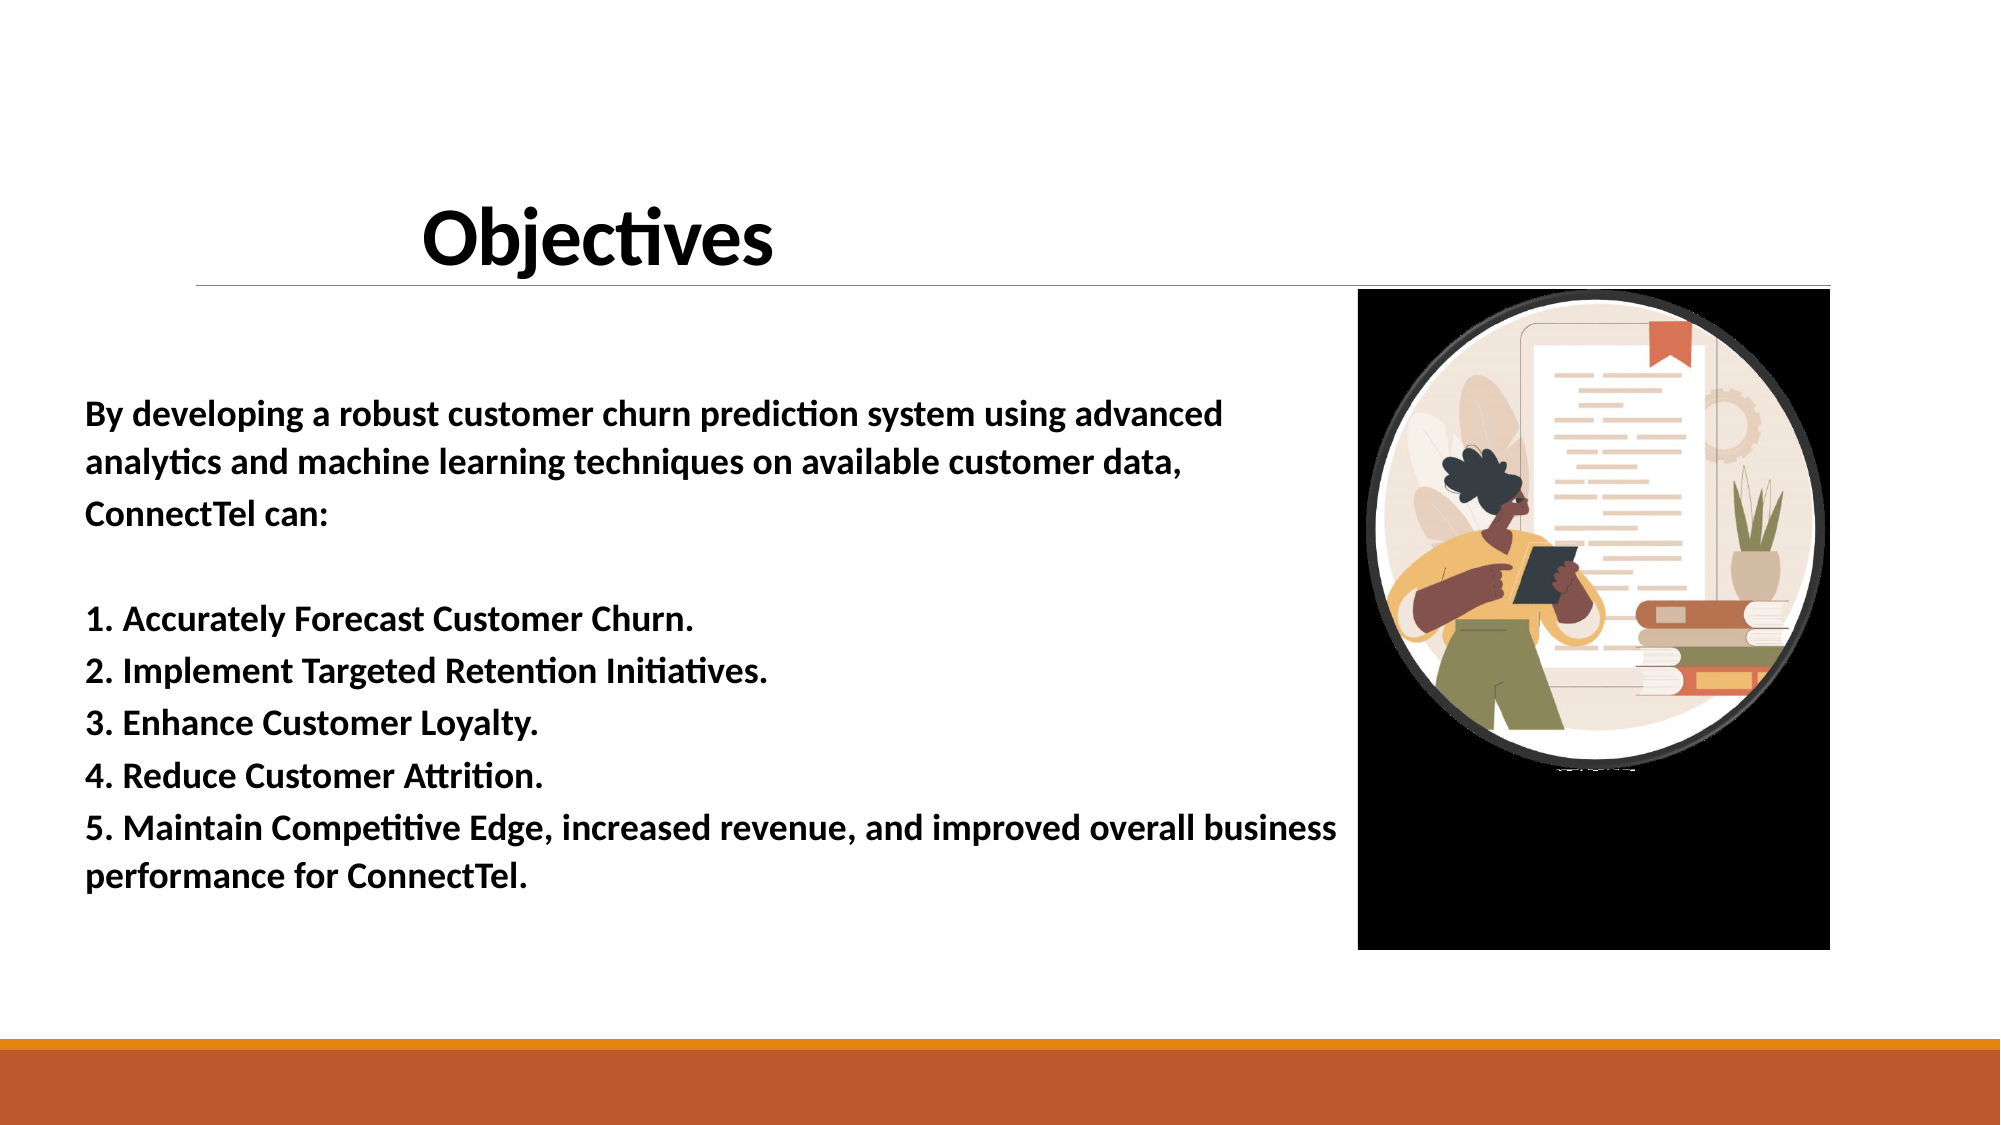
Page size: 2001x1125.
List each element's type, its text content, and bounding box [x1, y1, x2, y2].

title Objectives [170, 135, 1027, 290]
text_box By developing a robust customer churn prediction system using advanced analytics and machine learning techniques on available customer data, ConnectTel can: 1. Accurately Forecast Customer Churn. 2. Implement Targeted Retention Initiatives. 3. Enhance Customer Loyalty. 4. Reduce Customer Attrition. 5. Maintain Competitive Edge, increased revenue, and improved overall business performance for ConnectTel. [70, 328, 1354, 904]
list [1357, 289, 1831, 951]
